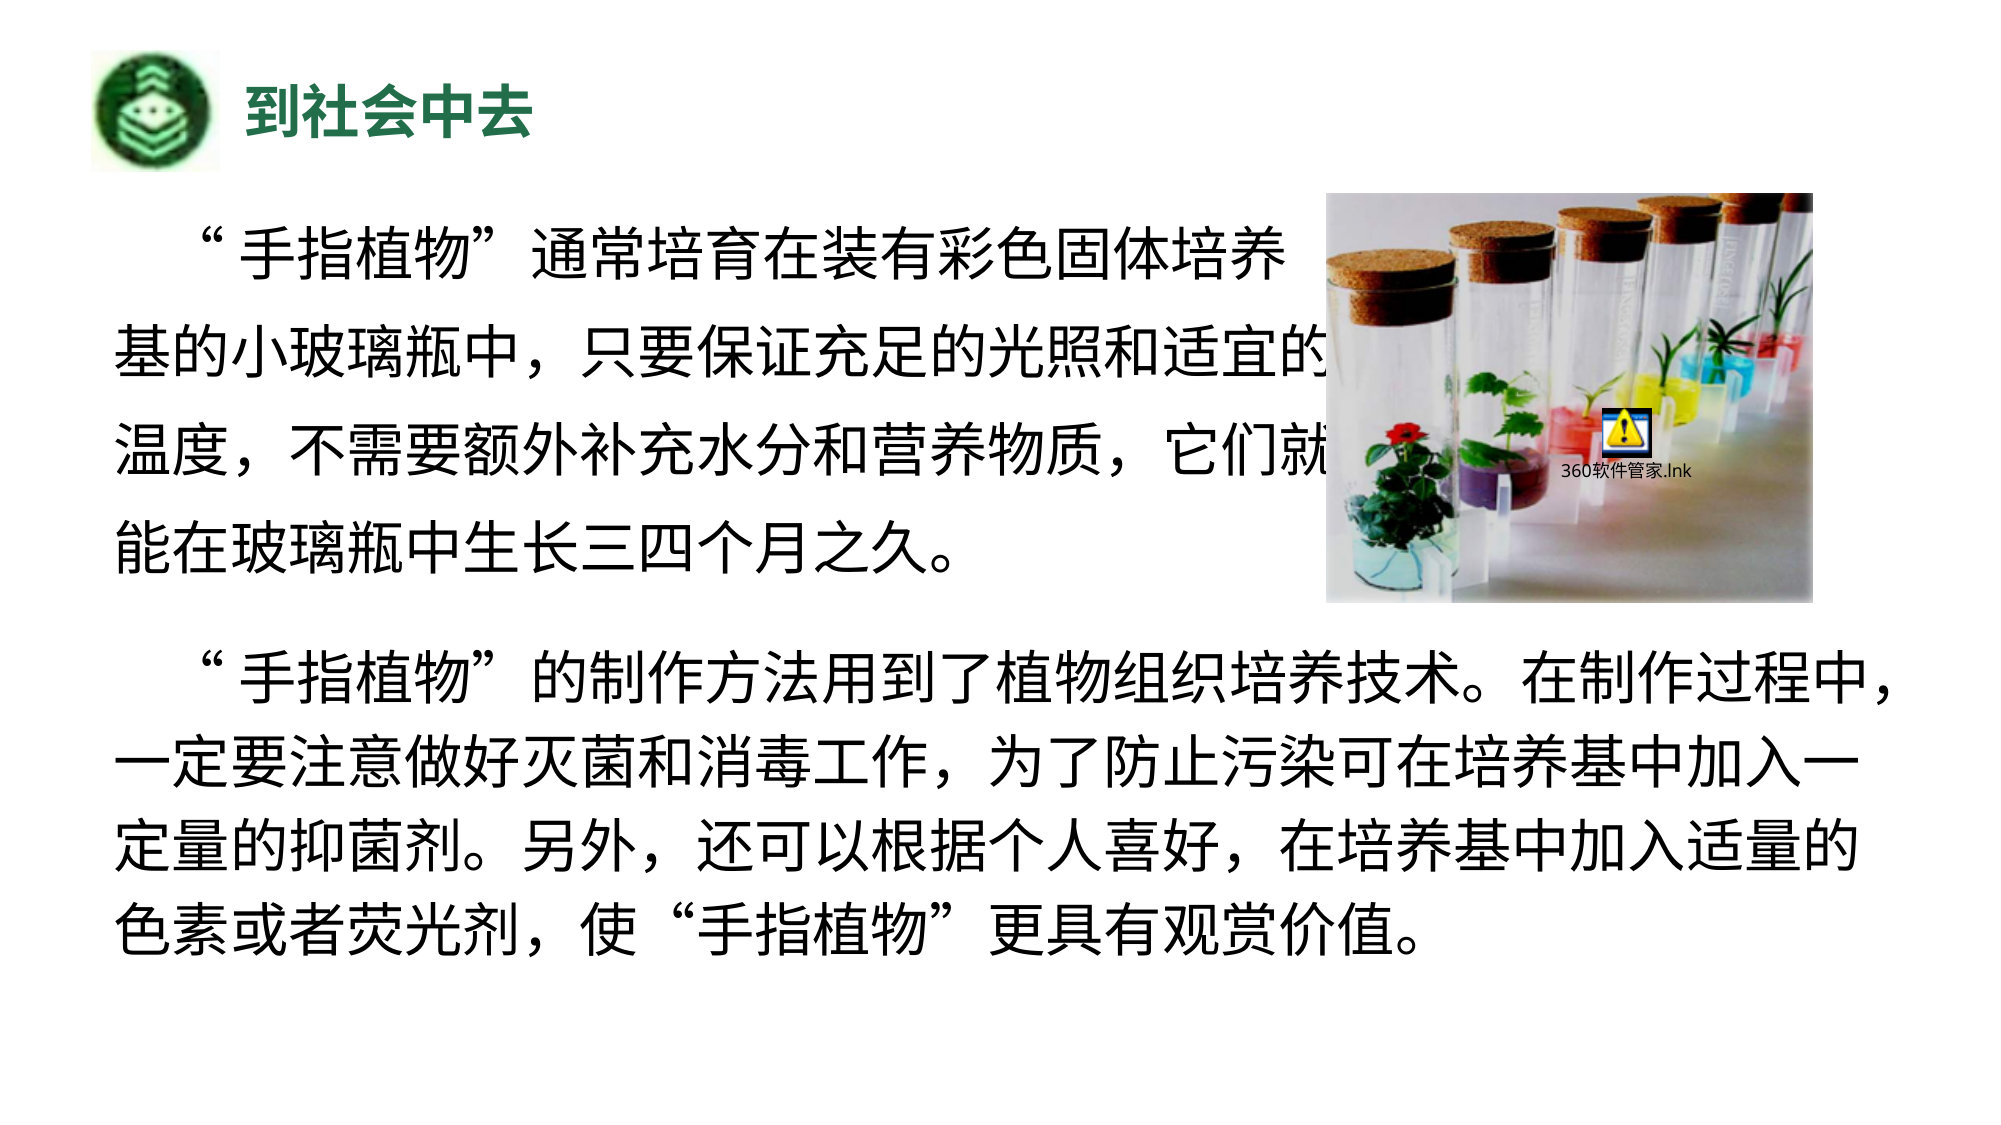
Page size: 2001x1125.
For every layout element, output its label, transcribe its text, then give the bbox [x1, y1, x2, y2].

text_box “手指植物”通常培育在装有彩色固体培养基的小玻璃瓶中，只要保证充足的光照和适宜的温度，不需要额外补充水分和营养物质，它们就能在玻璃瓶中生长三四个月之久。 [98, 181, 1353, 589]
picture [1326, 193, 1813, 603]
text_box “手指植物”的制作方法用到了植物组织培养技术。在制作过程中，一定要注意做好灭菌和消毒工作，为了防止污染可在培养基中加入一定量的抑菌剂。另外，还可以根据个人喜好，在培养基中加入适量的色素或者荧光剂，使“手指植物”更具有观赏价值。 [98, 620, 1926, 971]
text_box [91, 50, 568, 172]
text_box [1543, 408, 1710, 493]
